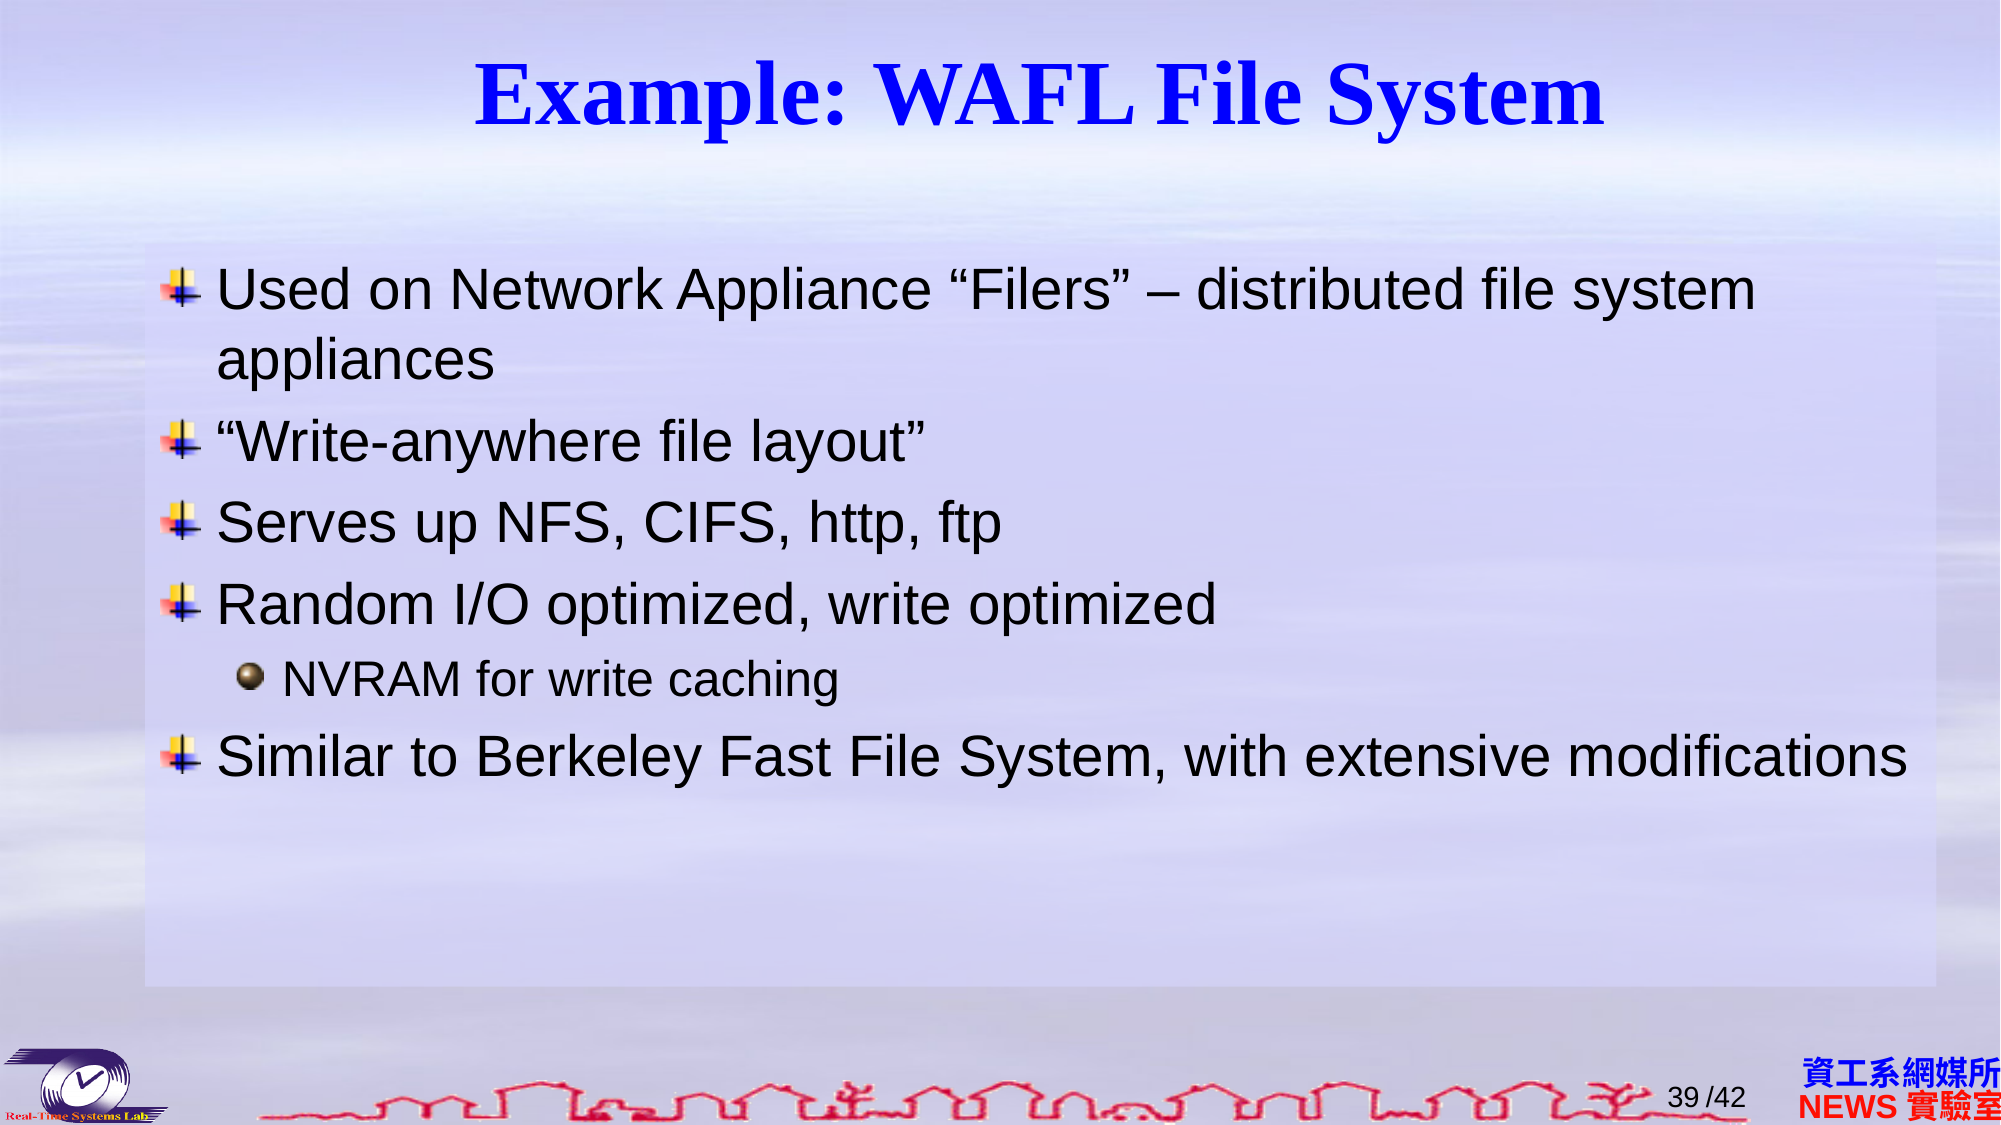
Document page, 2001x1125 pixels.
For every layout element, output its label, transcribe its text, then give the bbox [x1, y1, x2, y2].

title Example: WAFL File System [406, 40, 1675, 136]
footer /42 [1715, 1070, 2000, 1125]
picture [0, 0, 2001, 1125]
slide_number 38 [1248, 1070, 1715, 1125]
list Used on Network Appliance “Filers” – distributed file system appliances “Write-anywhere file layout” Serves up NFS, CIFS, http, ftp Random I/O optimized, write optimized NVRAM for write caching Similar to Berkeley Fast File System, with extensive modifications [145, 243, 1937, 987]
